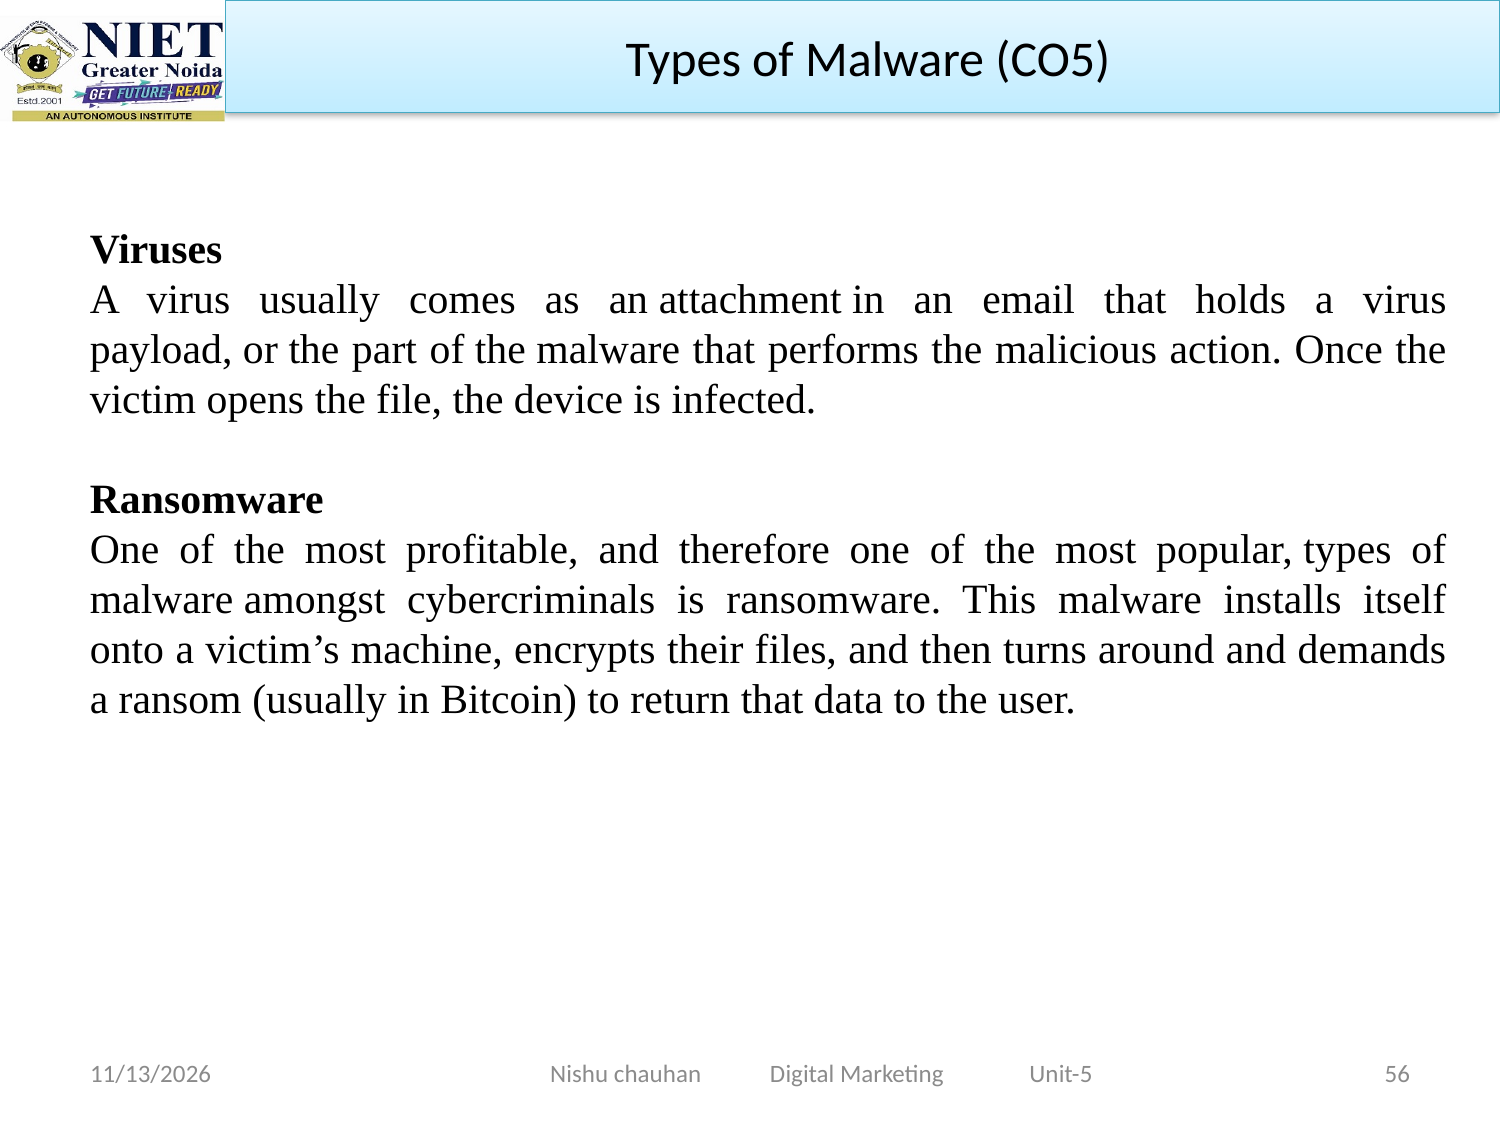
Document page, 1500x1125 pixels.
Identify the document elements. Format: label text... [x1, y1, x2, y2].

slide_number 56 [1074, 1042, 1425, 1103]
footer Nishu chauhan Digital Marketing Unit-5 [412, 1042, 1074, 1103]
slide_number 28-May-24 [75, 1042, 412, 1103]
text_box Types of Malware (CO5) [226, 0, 1500, 113]
text_box Viruses A virus usually comes as an attachment in an email that holds a virus payload, or the part of the malware that performs the malicious action. Once the victim opens the file, the device is infected. Ransomware One of the most profitable, and therefore one of the most popular, types of malware amongst cybercriminals is ransomware. This malware installs itself onto a victim’s machine, encrypts their files, and then turns around and demands a ransom (usually in Bitcoin) to return that data to the user. [75, 214, 1463, 774]
picture [0, 0, 226, 151]
